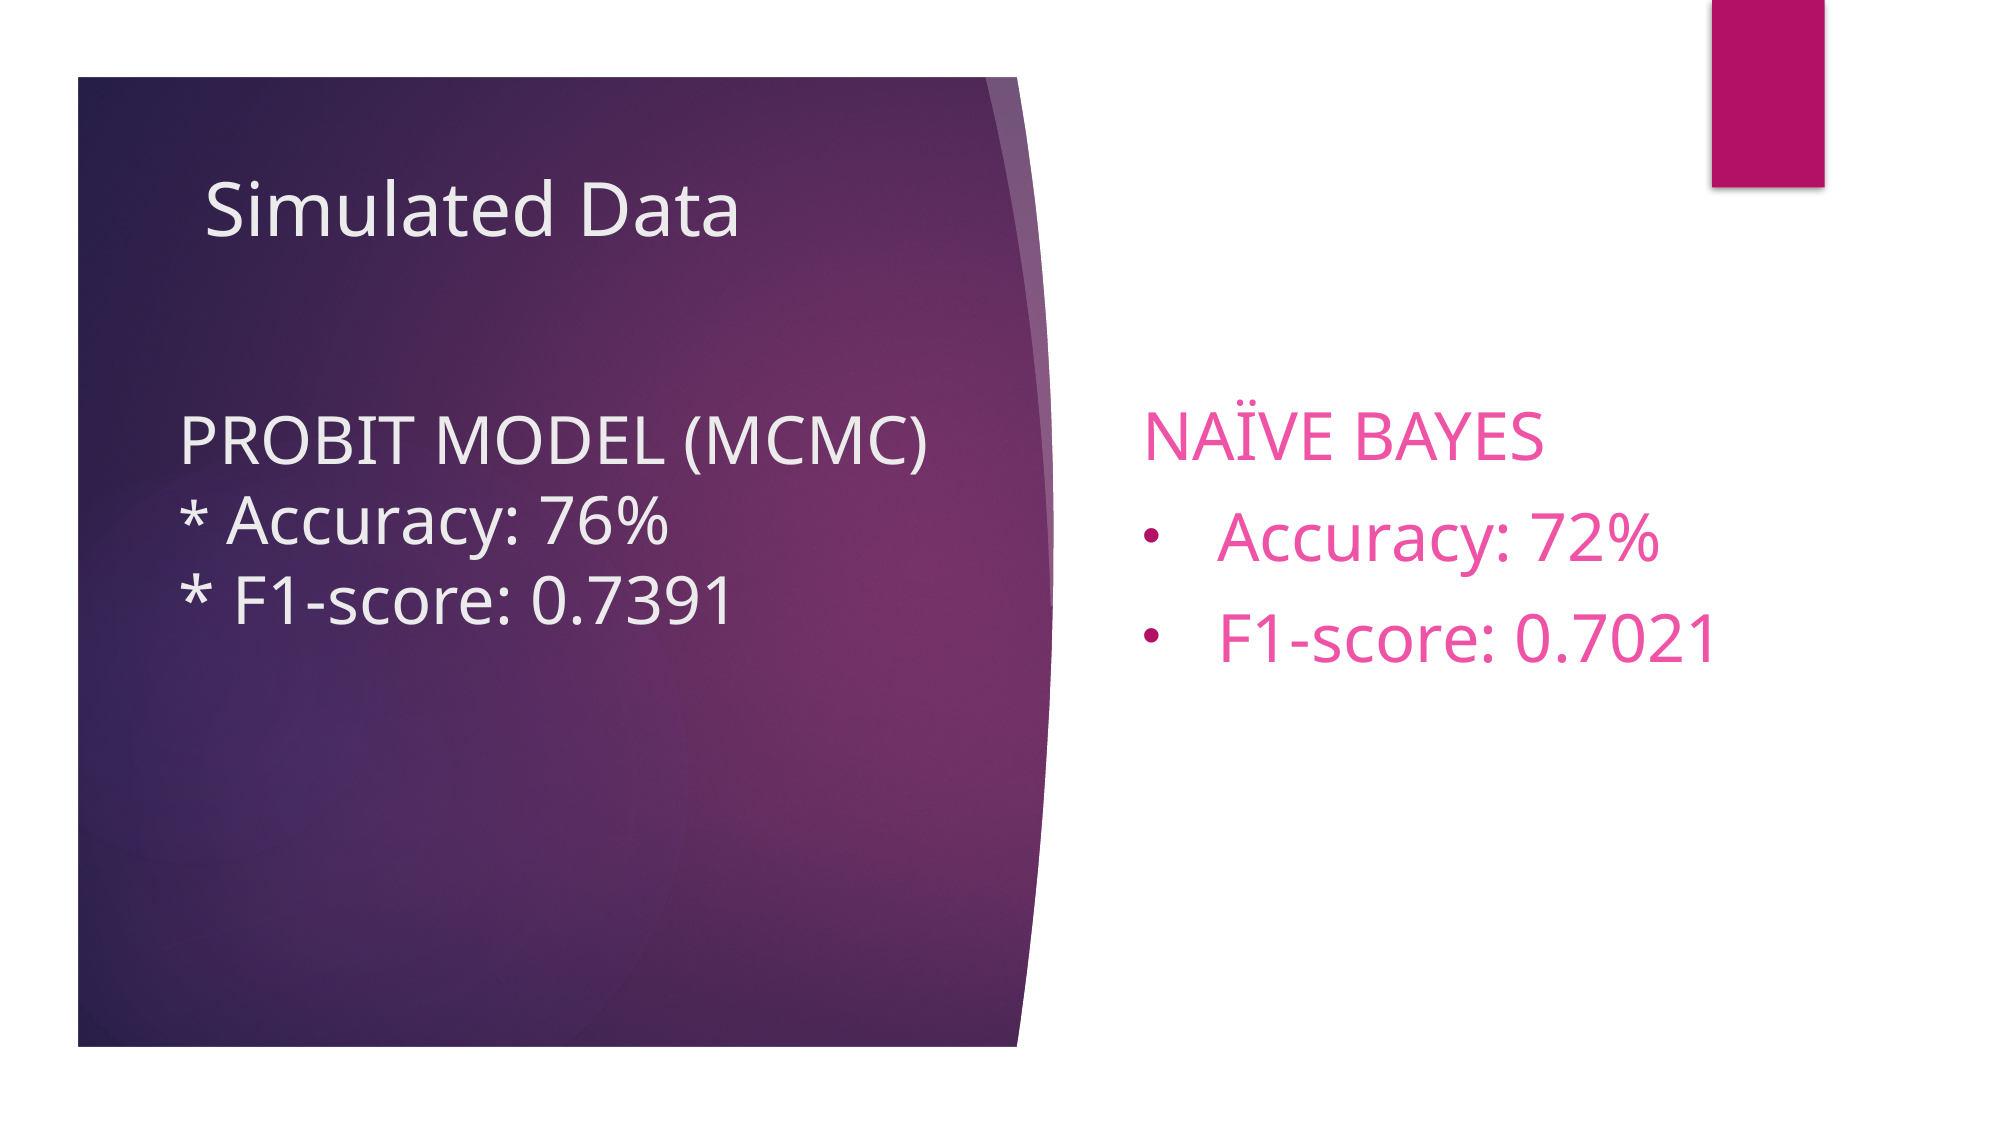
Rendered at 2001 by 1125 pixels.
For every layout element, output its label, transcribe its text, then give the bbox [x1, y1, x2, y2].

title PROBIT MODEL (MCMC) * Accuracy: 76% * F1-score: 0.7391 [163, 313, 978, 812]
list Naïve Bayes Accuracy: 72% F1-score: 0.7021 [1127, 313, 1955, 756]
text_box Simulated Data [189, 145, 877, 268]
